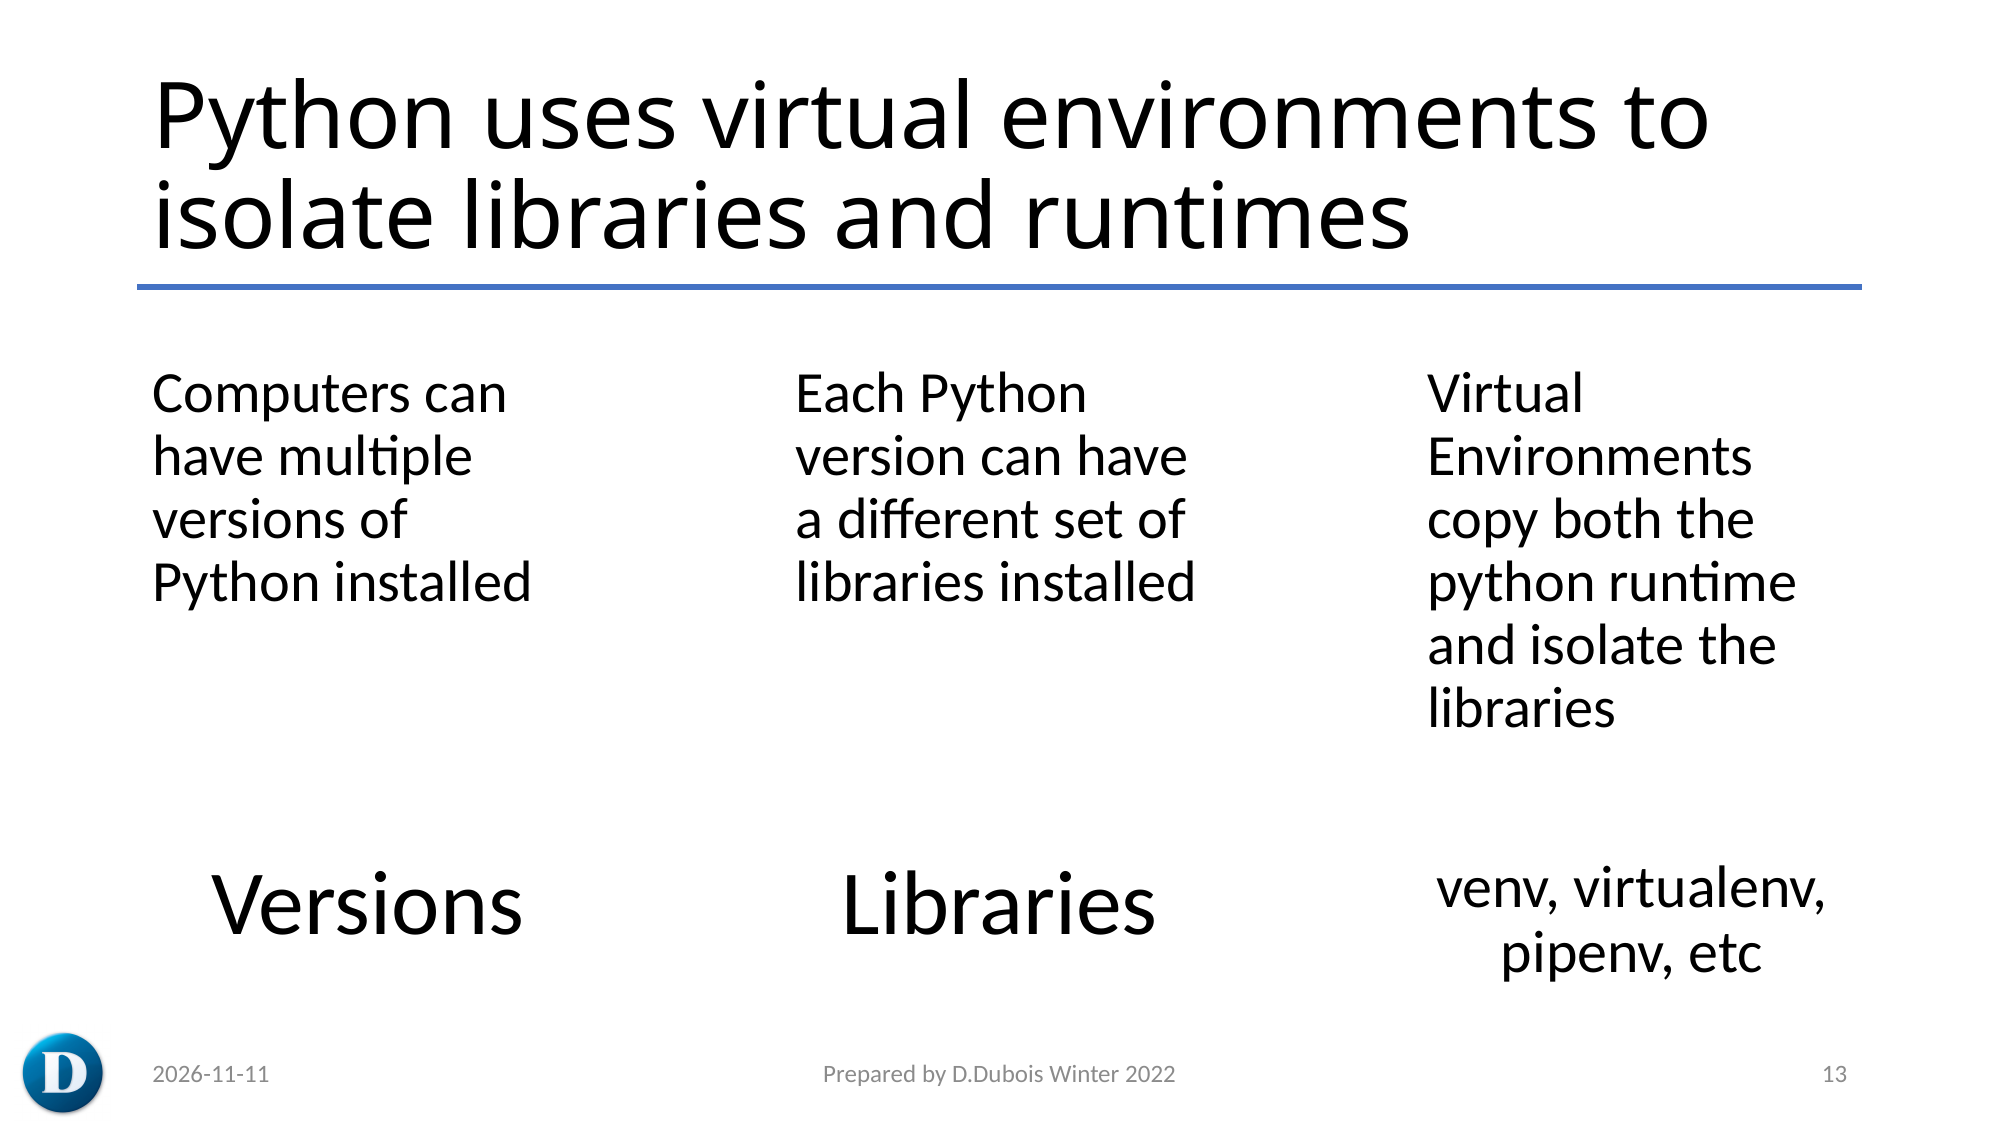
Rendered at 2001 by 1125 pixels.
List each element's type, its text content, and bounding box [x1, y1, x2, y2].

list Each Python version can have a different set of libraries installed [780, 354, 1231, 794]
picture [14, 1024, 111, 1121]
list Libraries [780, 848, 1220, 1008]
list Computers can have multiple versions of Python installed [137, 354, 588, 794]
list Virtual Environments copy both the python runtime and isolate the libraries [1412, 354, 1863, 794]
title Python uses virtual environments to isolate libraries and runtimes [137, 59, 1863, 278]
footer Prepared by D.Dubois Winter 2022 [662, 1042, 1338, 1103]
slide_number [137, 1042, 588, 1103]
list Versions [148, 848, 588, 1008]
list venv, virtualenv, pipenv, etc [1412, 848, 1852, 1008]
slide_number 13 [1412, 1042, 1863, 1103]
